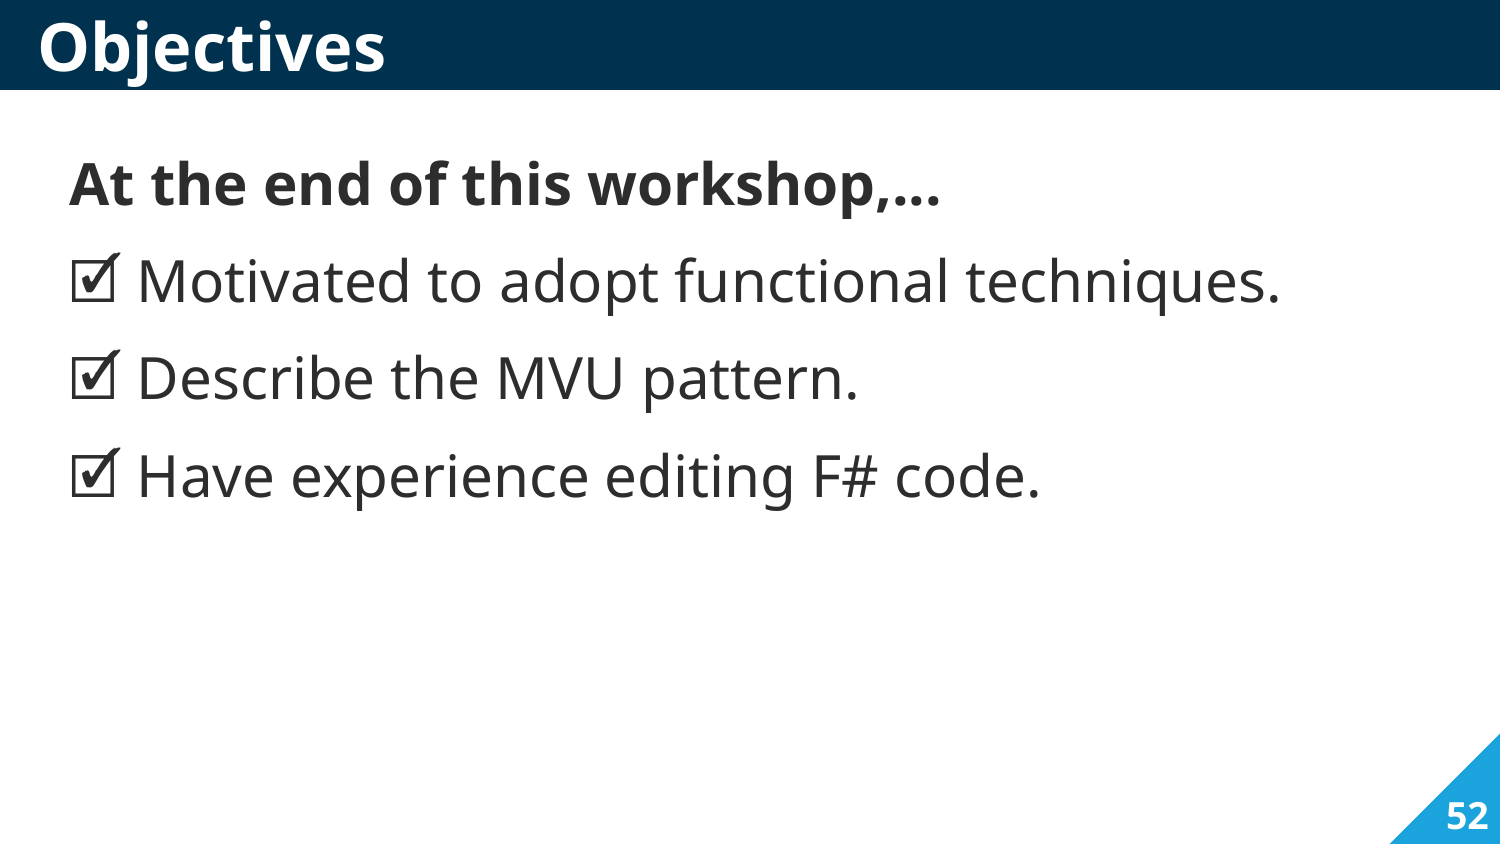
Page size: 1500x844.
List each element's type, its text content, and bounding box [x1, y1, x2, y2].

title Objectives [22, 11, 1489, 79]
list At the end of this workshop,... 🗹 Motivated to adopt functional techniques. 🗹 Describe the MVU pattern. 🗹 Have experience editing F# code. [54, 122, 1421, 773]
